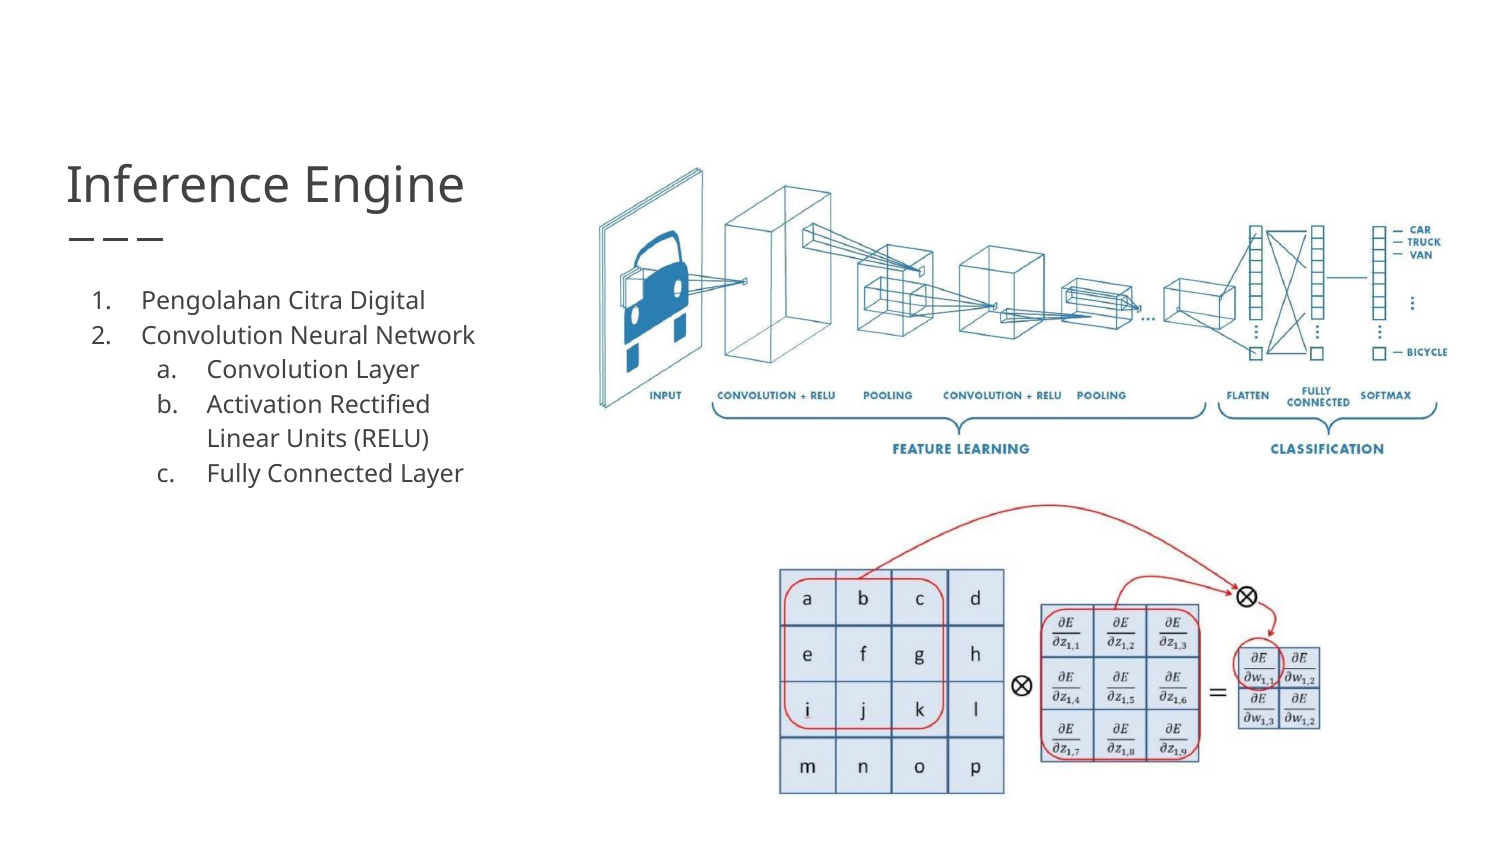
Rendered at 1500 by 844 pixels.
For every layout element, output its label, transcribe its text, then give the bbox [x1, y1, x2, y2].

list Pengolahan Citra Digital Convolution Neural Network Convolution Layer Activation Rectified Linear Units (RELU) Fully Connected Layer [51, 265, 512, 750]
picture [588, 160, 1461, 464]
picture [766, 494, 1336, 798]
title Inference Engine [51, 103, 512, 228]
